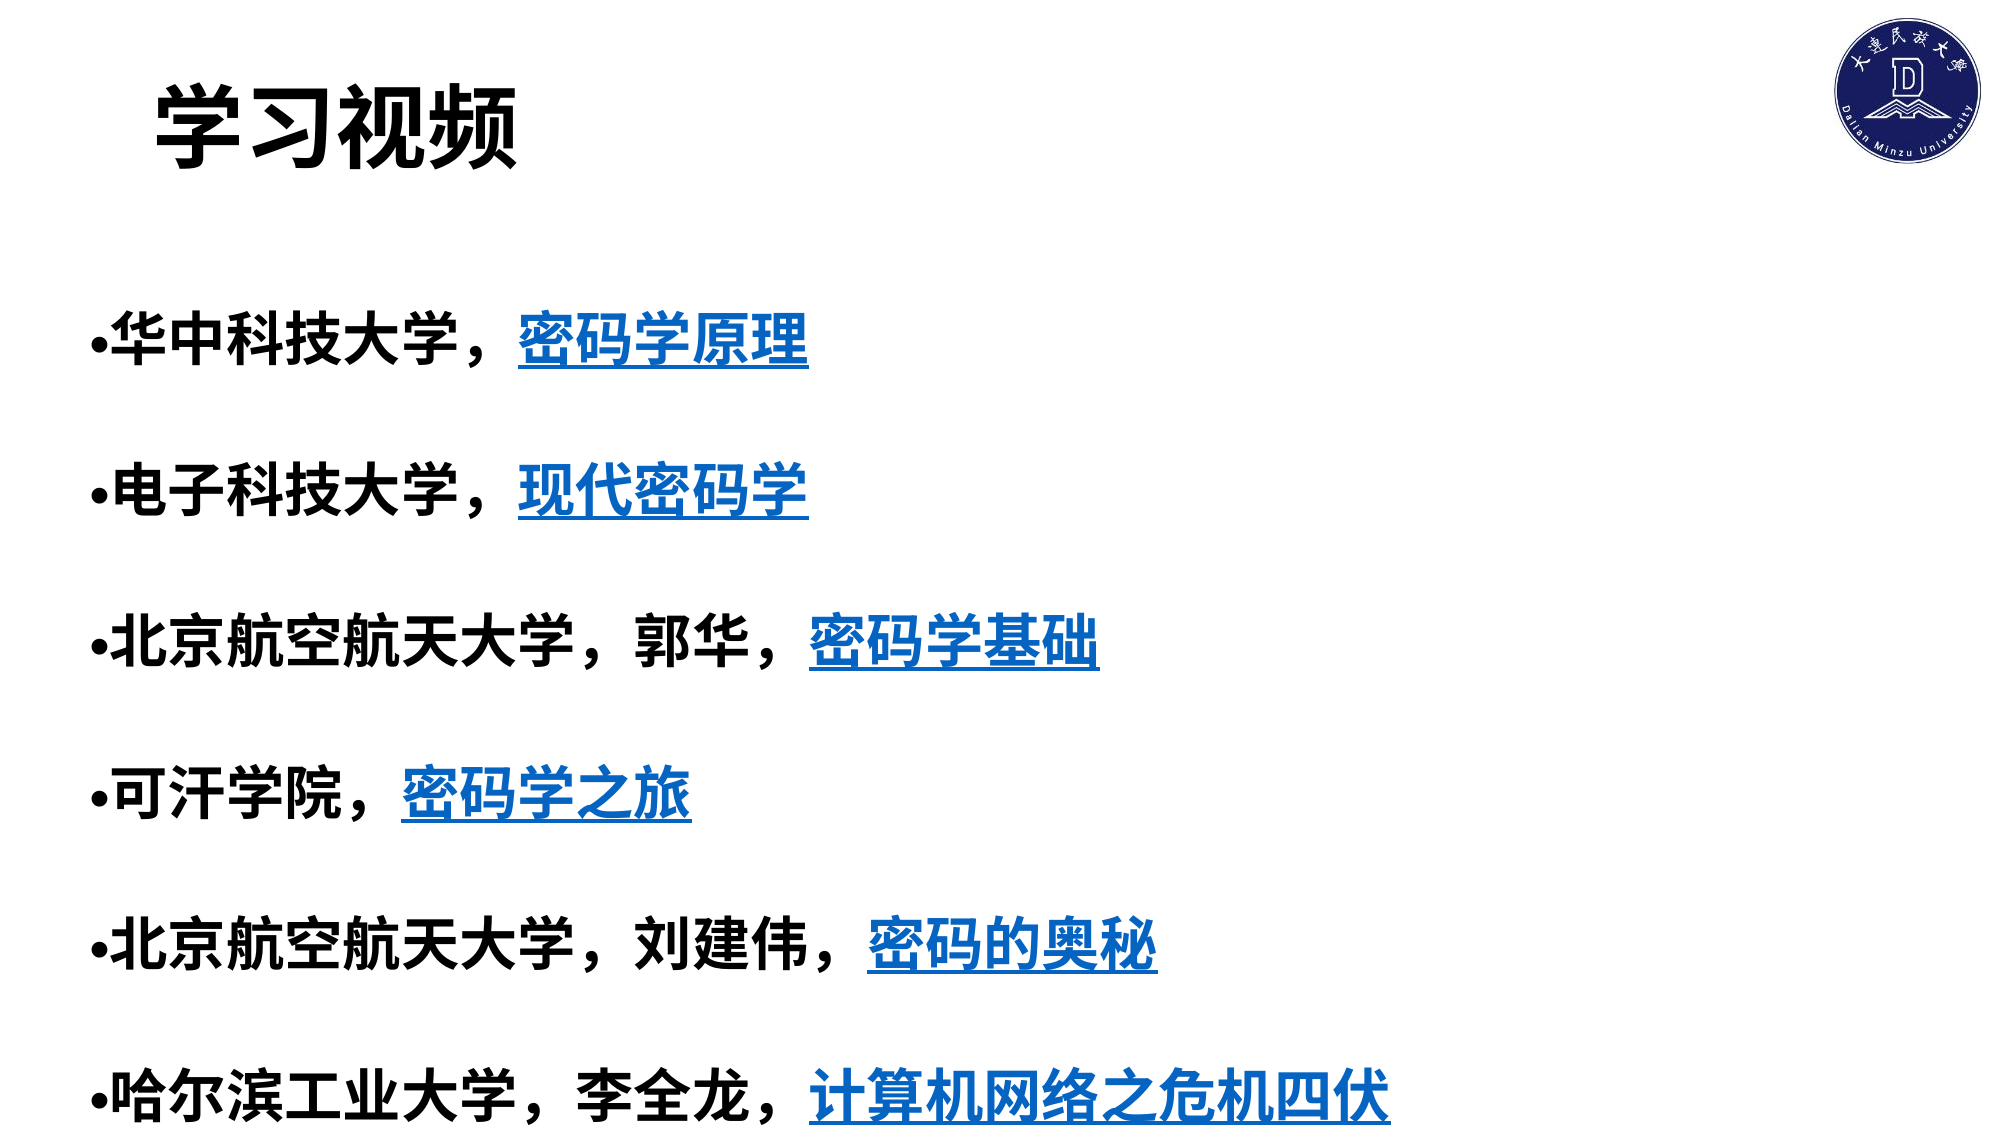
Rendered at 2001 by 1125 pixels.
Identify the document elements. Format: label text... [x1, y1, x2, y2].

title 学习视频 [137, 58, 1763, 206]
picture [1833, 16, 1982, 164]
text_box 华中科技大学，密码学原理 电子科技大学，现代密码学 北京航空航天大学，郭华，密码学基础 可汗学院，密码学之旅 北京航空航天大学，刘建伟，密码的奥秘 哈尔滨工业大学，李全龙，计算机网络之危机四伏 [21, 252, 1974, 1125]
